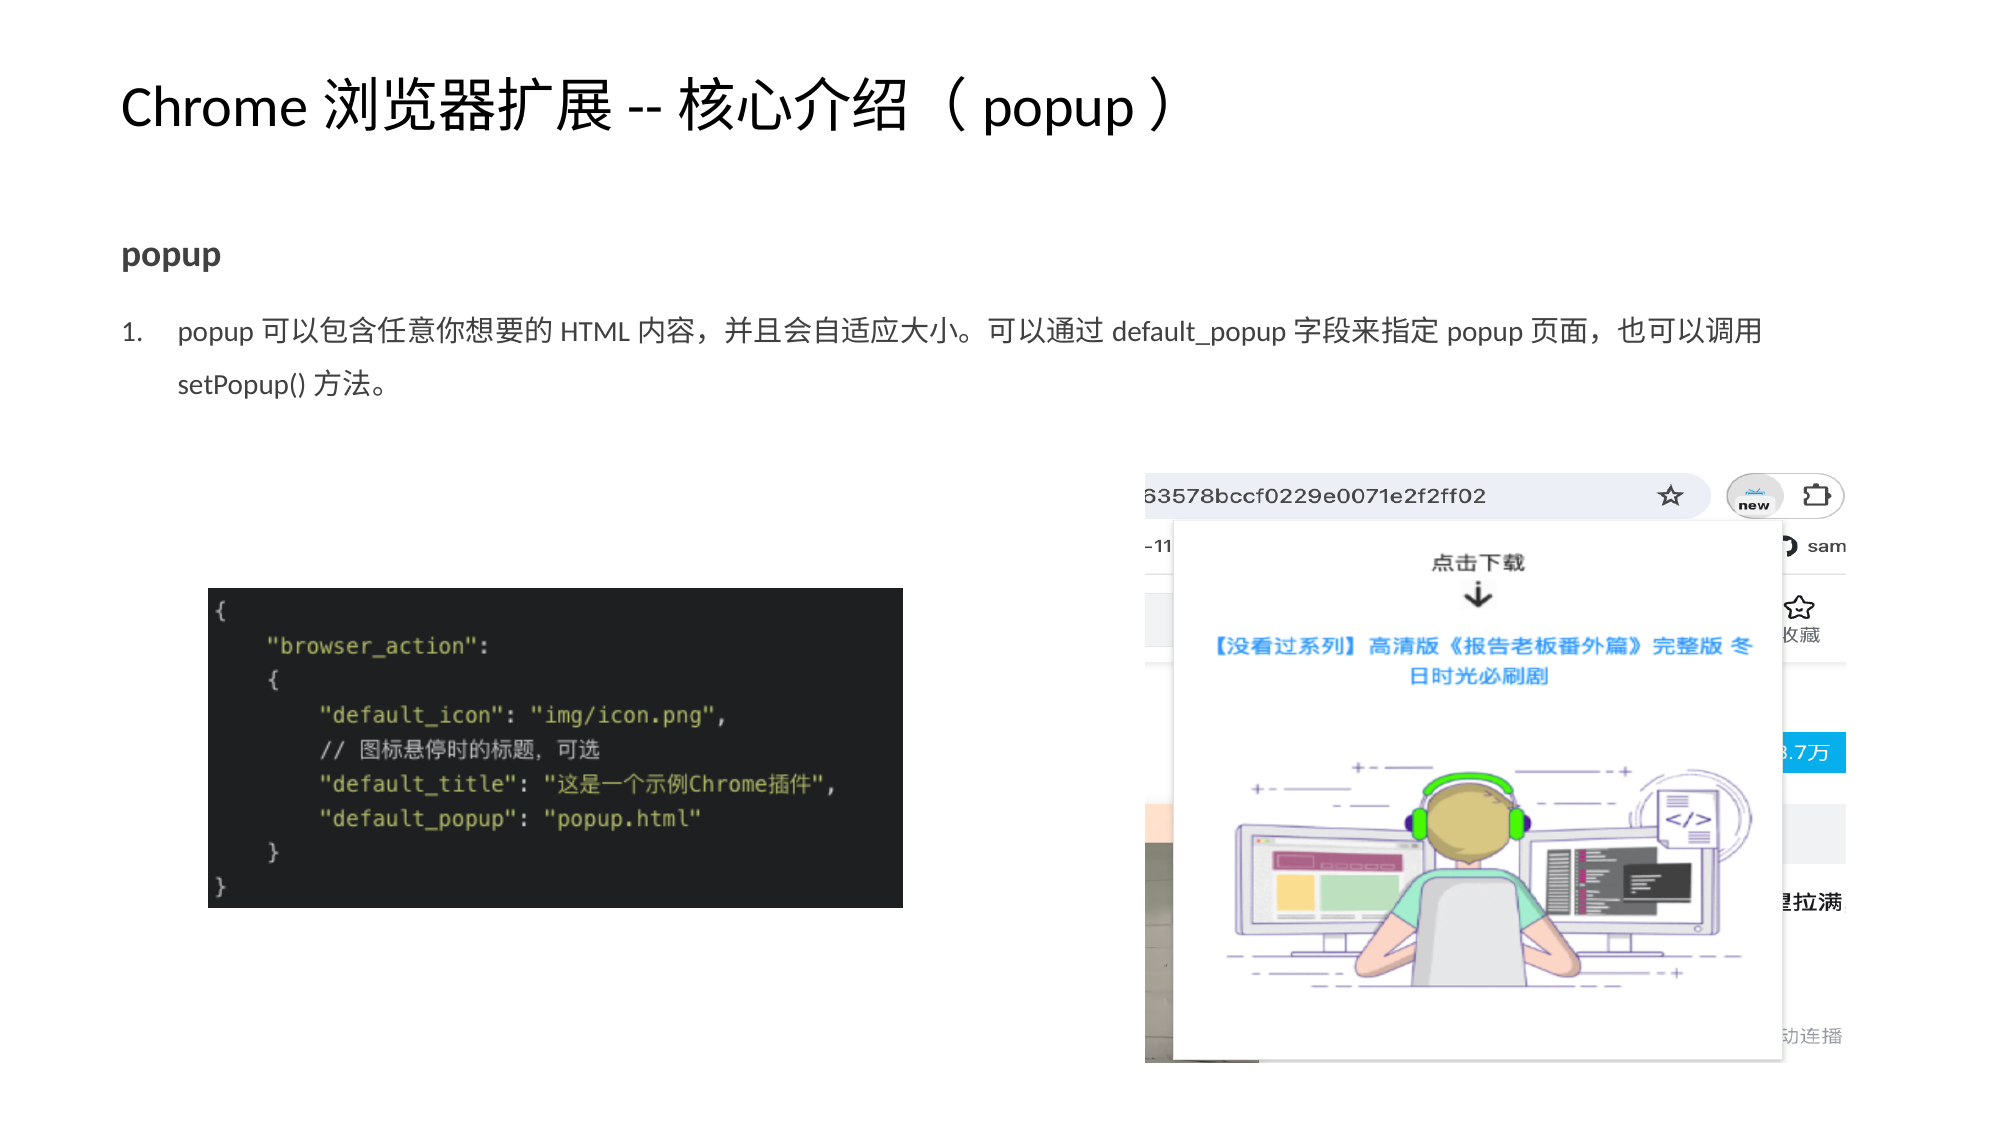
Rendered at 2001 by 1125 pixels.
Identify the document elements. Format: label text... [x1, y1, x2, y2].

picture [207, 587, 903, 908]
title Chrome浏览器扩展--核心介绍（popup） [106, 42, 1832, 173]
picture [1144, 471, 1847, 1063]
list popup popup可以包含任意你想要的HTML内容，并且会自适应大小。可以通过default_popup字段来指定popup页面，也可以调用setPopup()方法。 [106, 226, 1832, 419]
